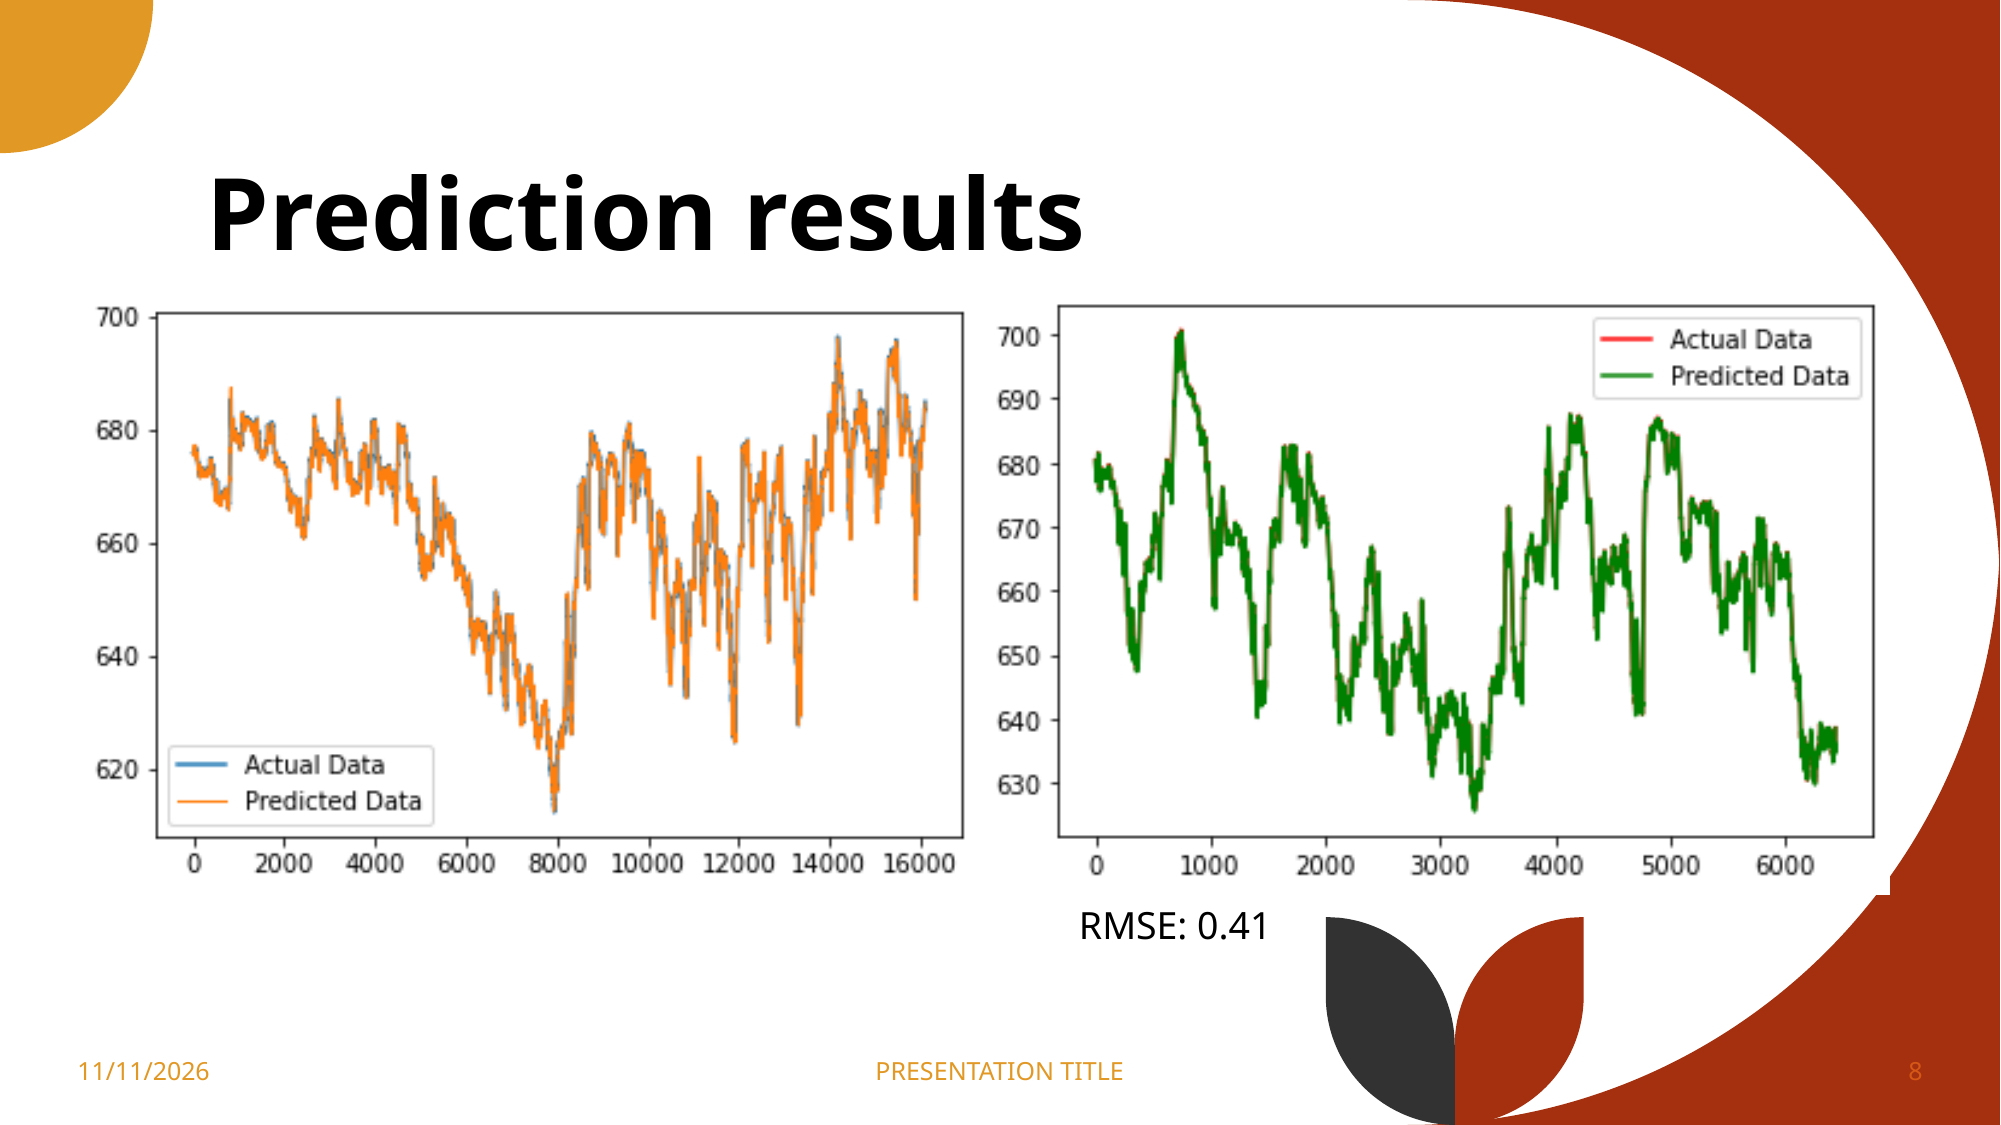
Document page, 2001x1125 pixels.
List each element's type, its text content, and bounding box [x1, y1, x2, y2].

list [77, 291, 978, 895]
footer PRESENTATION TITLE [662, 1042, 1338, 1103]
text_box RMSE: 0.41 [1064, 895, 1308, 955]
title Prediction results [191, 62, 1796, 280]
slide_number 8 [1665, 1042, 1938, 1103]
picture [978, 291, 1890, 895]
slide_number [62, 1042, 513, 1103]
